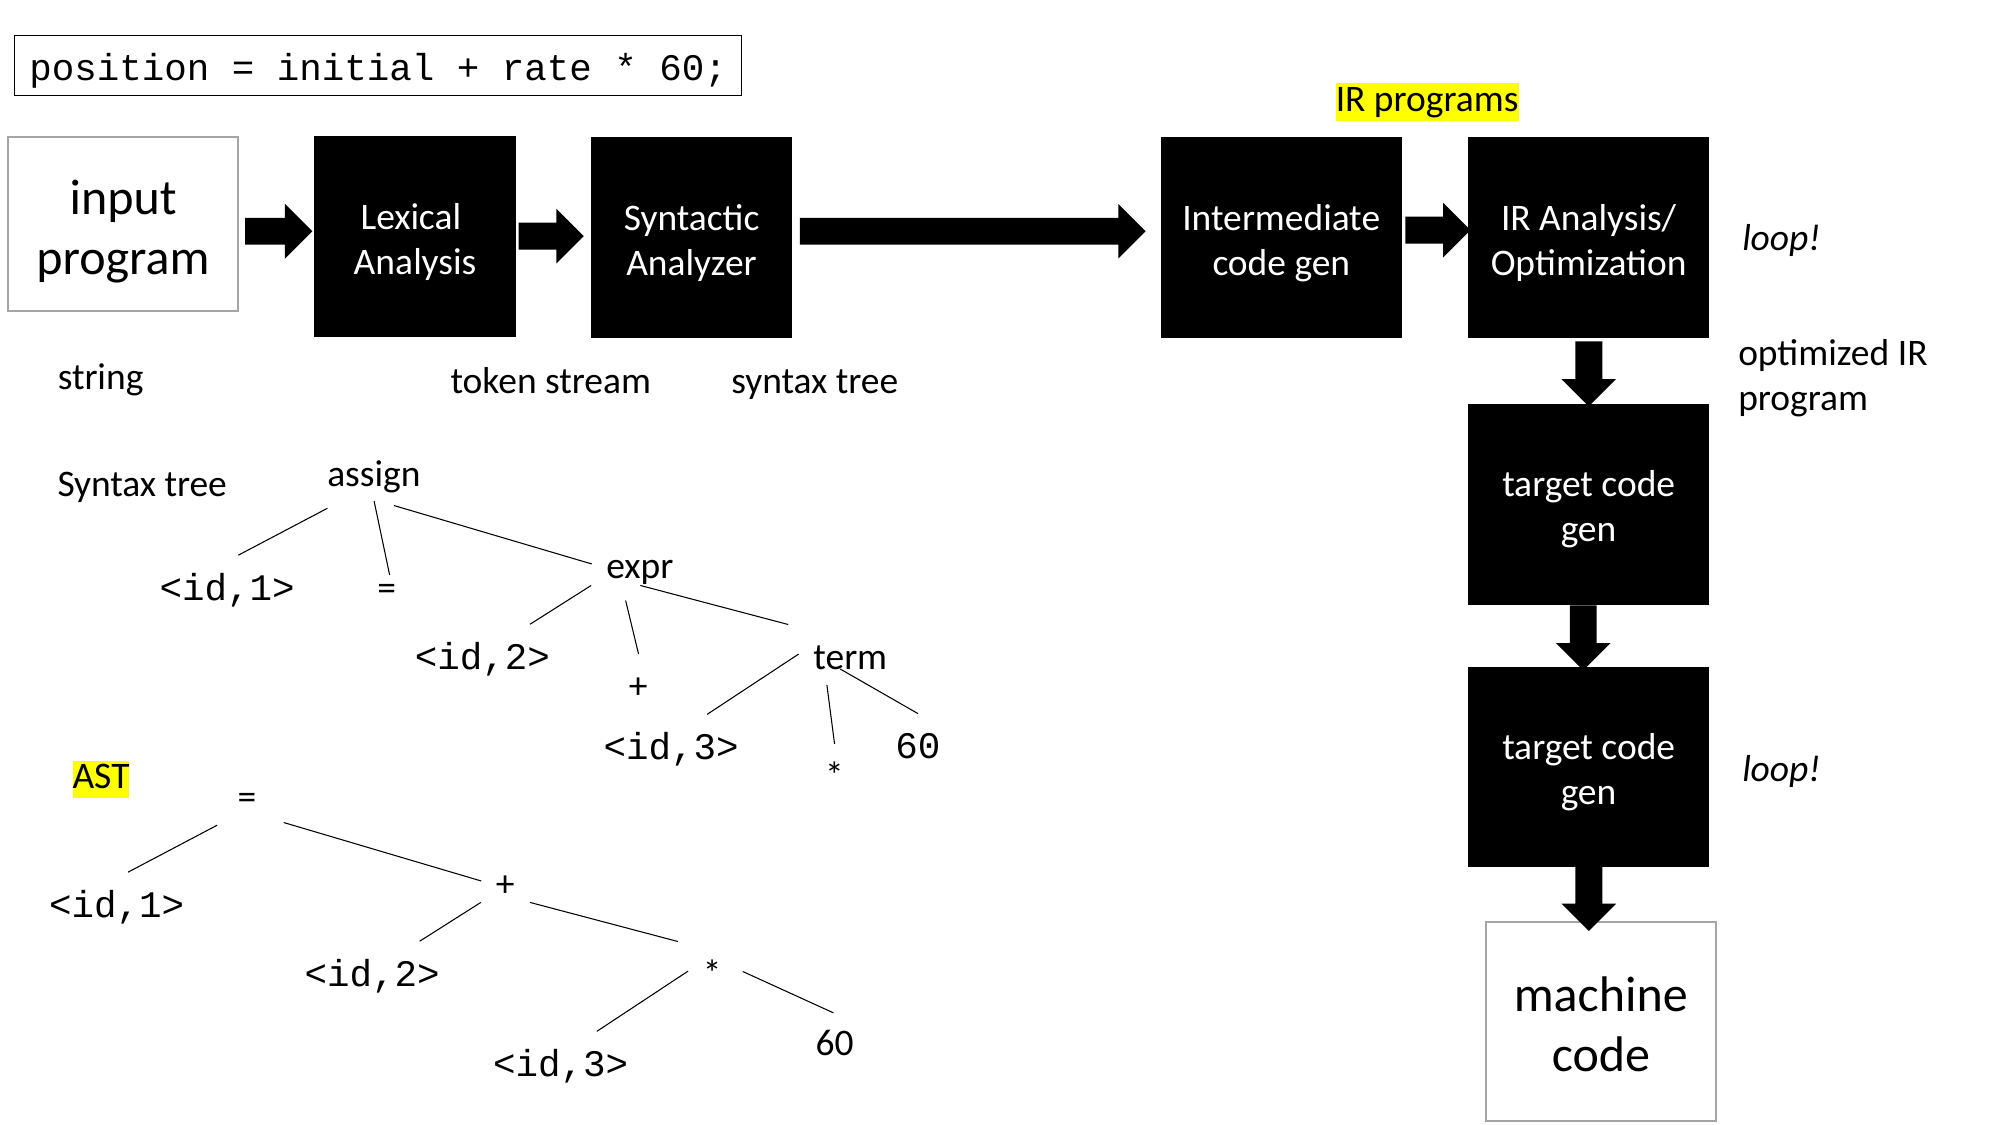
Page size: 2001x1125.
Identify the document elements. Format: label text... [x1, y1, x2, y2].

text_box IR Analysis/ Optimization [1468, 137, 1709, 338]
text_box machine code [1485, 921, 1717, 1122]
text_box [245, 203, 313, 259]
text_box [419, 902, 481, 942]
text_box + [481, 851, 530, 911]
text_box <id,1> [34, 872, 222, 932]
text_box position = initial + rate * 60; [14, 35, 742, 96]
text_box [1405, 202, 1468, 258]
text_box + [614, 653, 663, 714]
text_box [283, 822, 481, 882]
text_box input program [7, 136, 239, 312]
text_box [742, 971, 834, 1013]
text_box [799, 203, 1146, 259]
text_box <id,2> [400, 624, 588, 684]
text_box loop! [1727, 736, 1836, 797]
text_box <id,3> [478, 1031, 666, 1091]
text_box * [810, 743, 859, 804]
text_box * [688, 941, 737, 1001]
text_box Intermediate code gen [1161, 137, 1402, 338]
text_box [529, 902, 678, 942]
text_box target code gen [1468, 667, 1709, 867]
text_box [518, 208, 584, 264]
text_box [625, 600, 639, 655]
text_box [596, 971, 688, 1032]
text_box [238, 508, 328, 556]
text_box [374, 501, 390, 575]
text_box Lexical Analysis [314, 136, 516, 337]
text_box Syntactic Analyzer [591, 137, 792, 338]
text_box AST [57, 743, 145, 804]
text_box token stream [435, 348, 667, 408]
text_box assign [312, 441, 436, 502]
text_box string [43, 344, 159, 404]
text_box <id,3> [588, 714, 776, 775]
text_box 60 [800, 1010, 869, 1070]
text_box term [798, 624, 903, 684]
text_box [640, 585, 789, 625]
text_box [1555, 605, 1611, 671]
text_box loop! [1727, 205, 1836, 266]
text_box Syntax tree [42, 451, 243, 512]
text_box optimized IR program [1723, 320, 1952, 426]
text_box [840, 668, 918, 714]
text_box IR programs [1321, 66, 1534, 127]
text_box target code gen [1468, 404, 1709, 605]
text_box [127, 825, 218, 873]
text_box <id,2> [289, 941, 478, 1001]
text_box 60 [880, 713, 956, 774]
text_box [394, 505, 592, 565]
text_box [826, 684, 835, 744]
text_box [529, 585, 592, 625]
text_box = [362, 555, 412, 616]
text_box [707, 654, 798, 715]
text_box = [222, 764, 272, 825]
text_box expr [591, 534, 689, 594]
text_box [1561, 865, 1617, 932]
text_box syntax tree [716, 348, 914, 408]
text_box [1561, 341, 1617, 407]
text_box <id,1> [144, 555, 332, 615]
